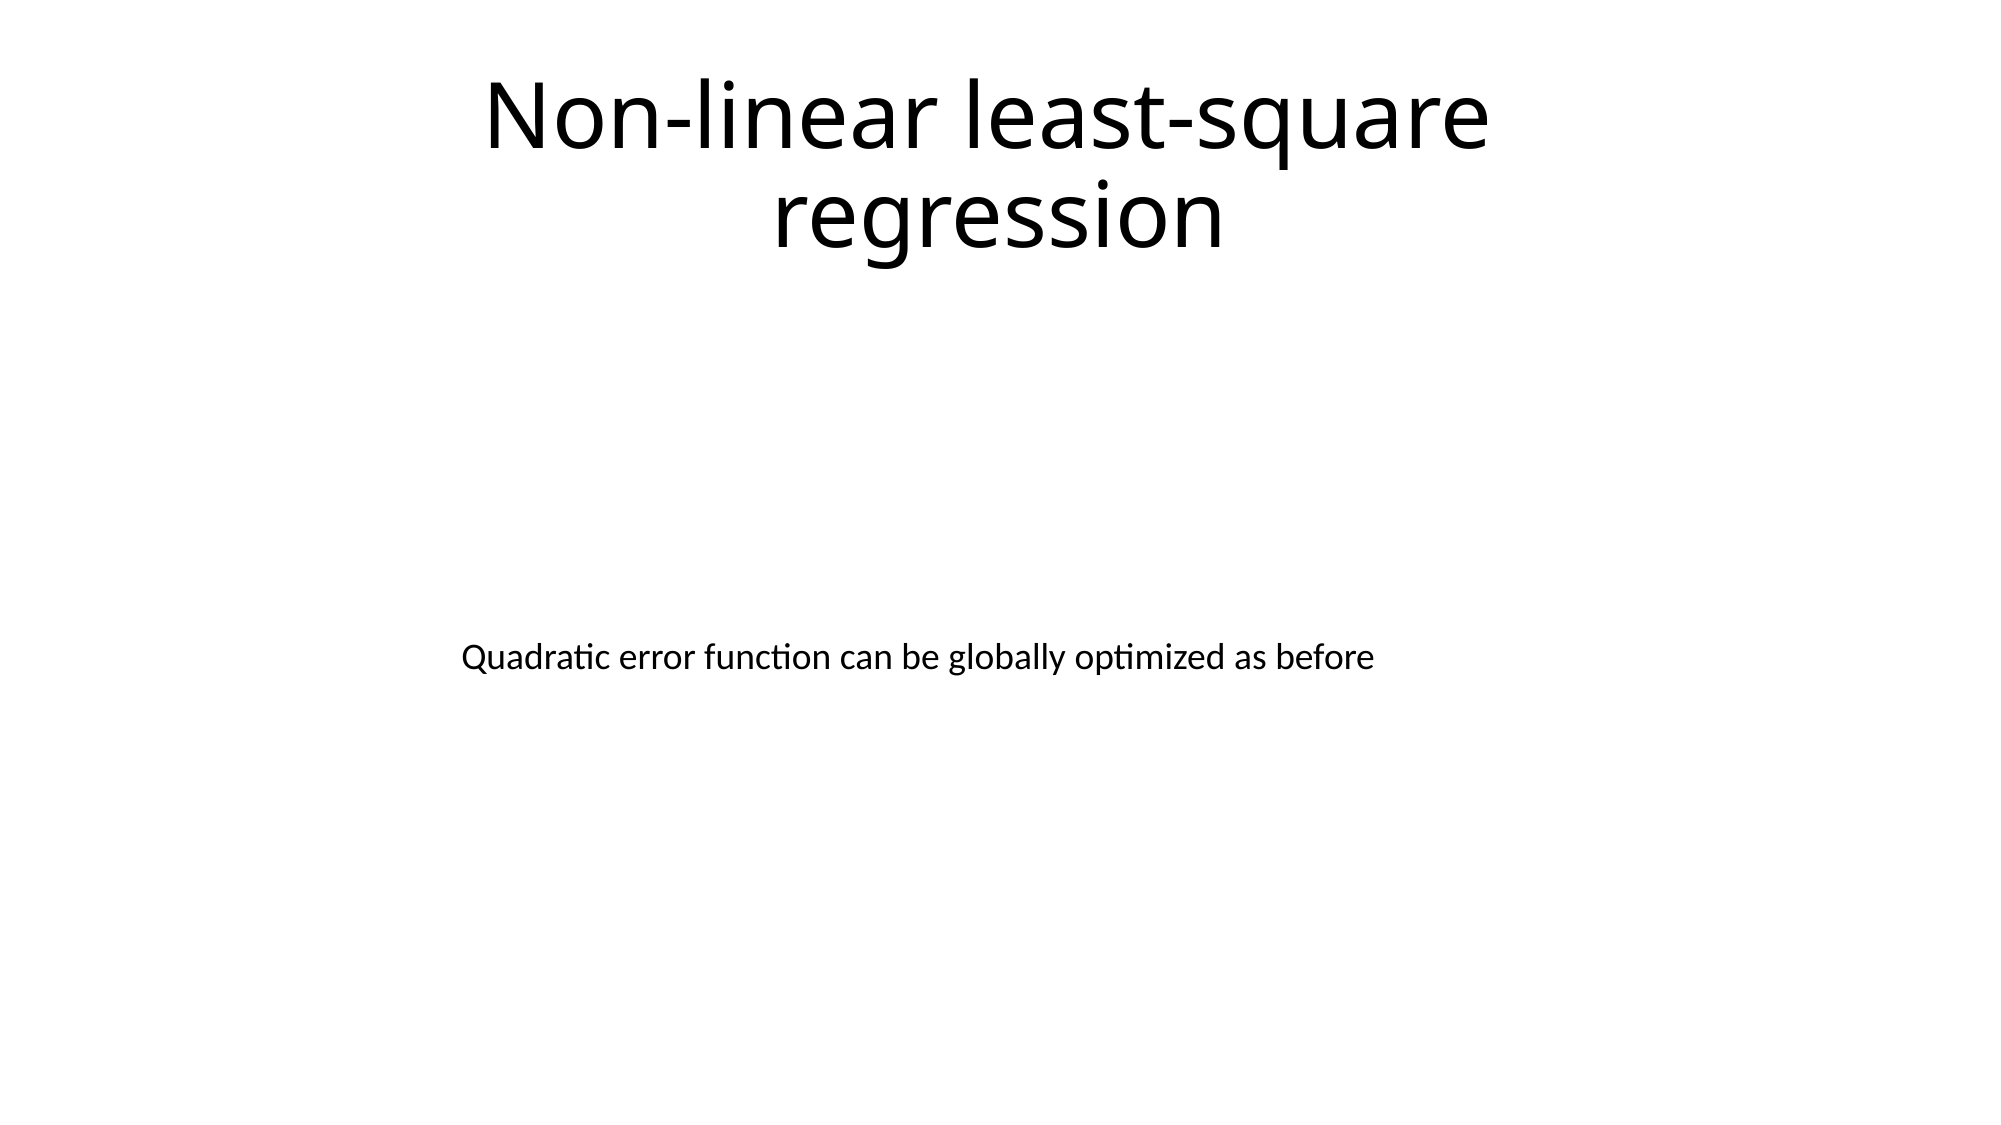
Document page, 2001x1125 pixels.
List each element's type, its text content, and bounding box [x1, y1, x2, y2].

title Non-linear least-square regression [137, 59, 1863, 278]
